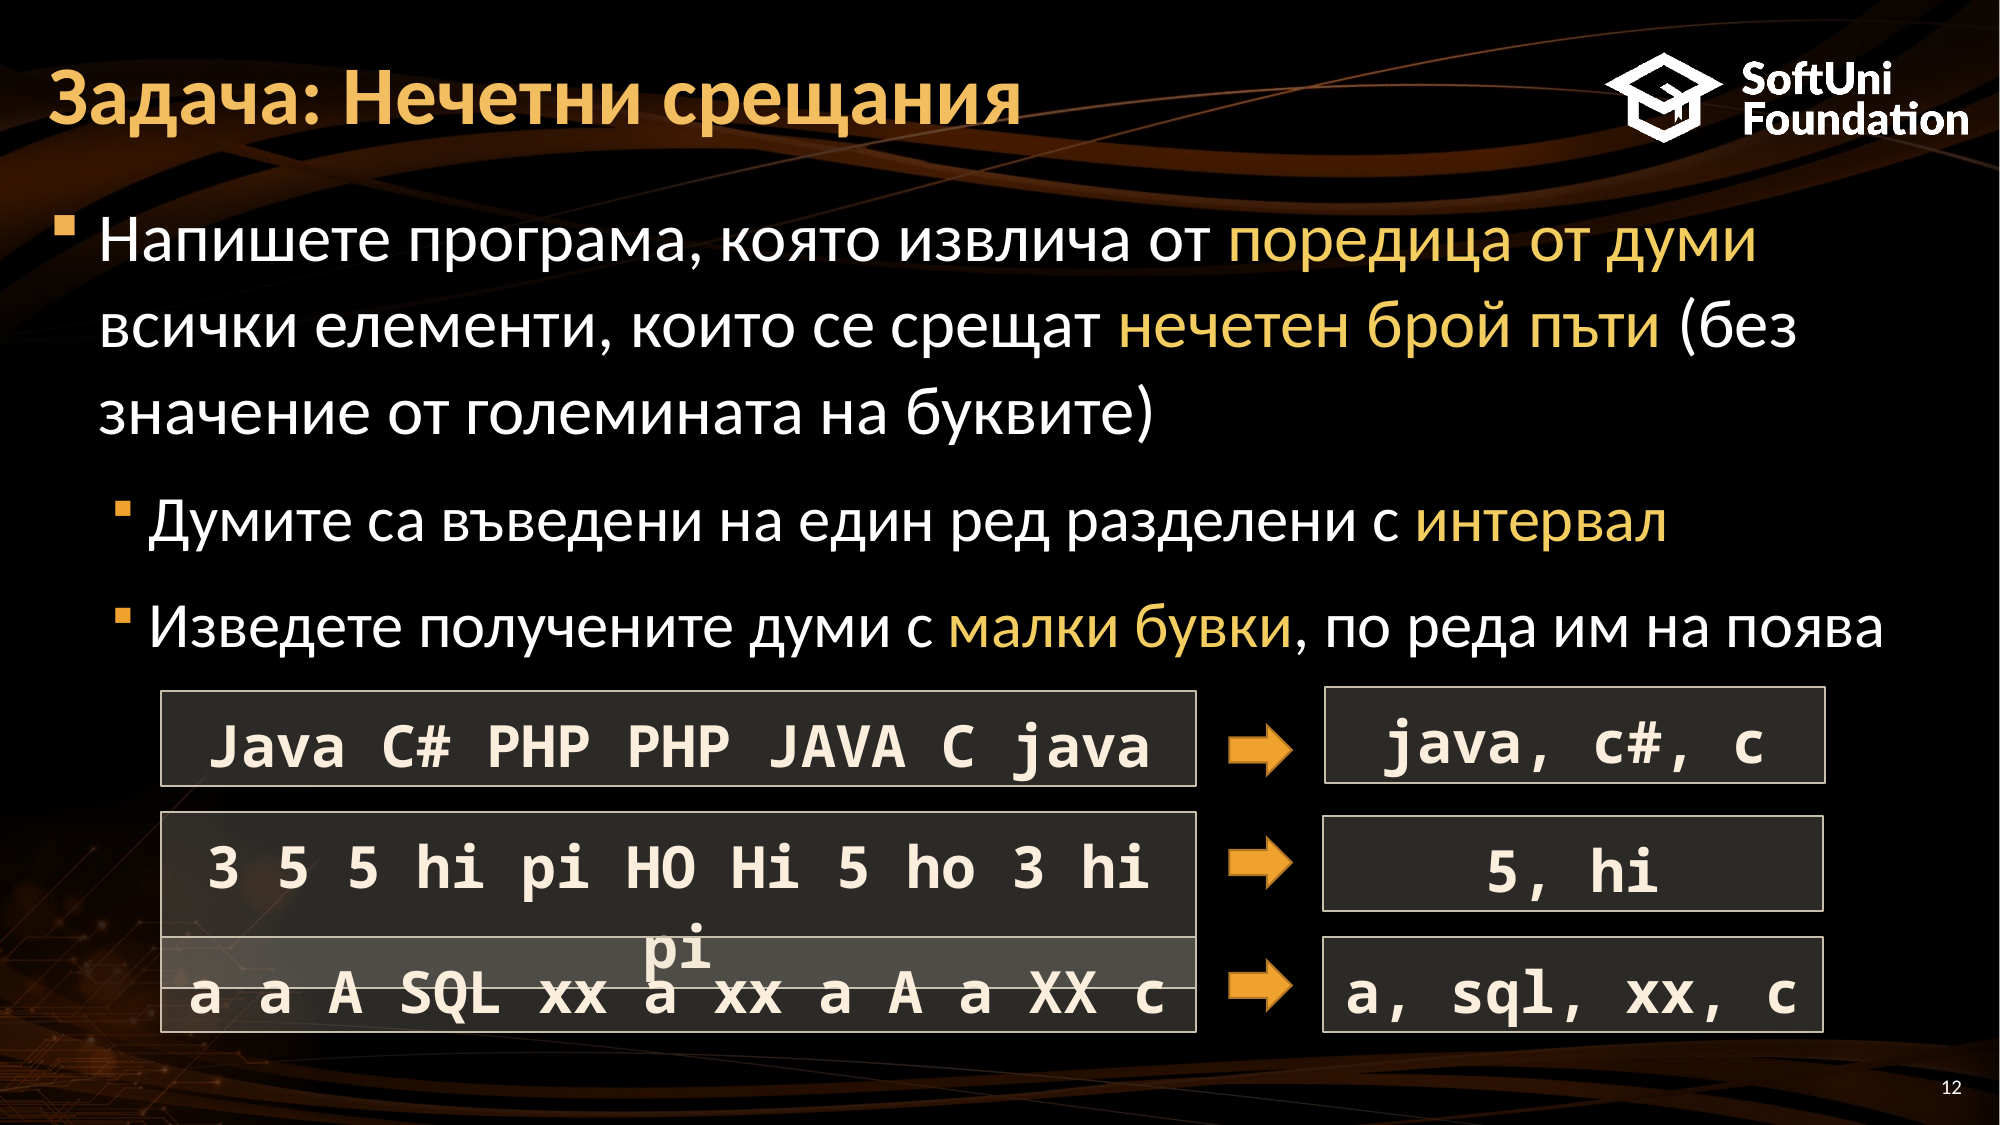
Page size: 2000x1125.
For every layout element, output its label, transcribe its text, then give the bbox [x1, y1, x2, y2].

picture [0, 0, 2000, 1125]
text_box 5, hi [1322, 816, 1824, 912]
title Задача: Нечетни срещания [30, 6, 1602, 189]
text_box [1228, 835, 1294, 891]
text_box java, c#, c [1324, 687, 1826, 783]
text_box a a A SQL xx a xx a A a XX c [160, 937, 1197, 1033]
text_box a, sql, xx, c [1322, 937, 1824, 1033]
text_box [1228, 957, 1294, 1013]
text_box Java C# PHP PHP JAVA C java [160, 691, 1197, 787]
slide_number 12 [1897, 1097, 1968, 1103]
text_box 3 5 5 hi pi HO Hi 5 ho 3 hi pi [160, 812, 1197, 937]
text_box [1228, 722, 1294, 778]
list Напишете програма, която извлича от поредица от думи всички елементи, които се срещат нечетен брой пъти (без значение от големината на буквите) Думите са въведени на един ред разделени с интервал Изведете получените думи с малки бувки, по реда им на поява [31, 182, 1968, 1097]
